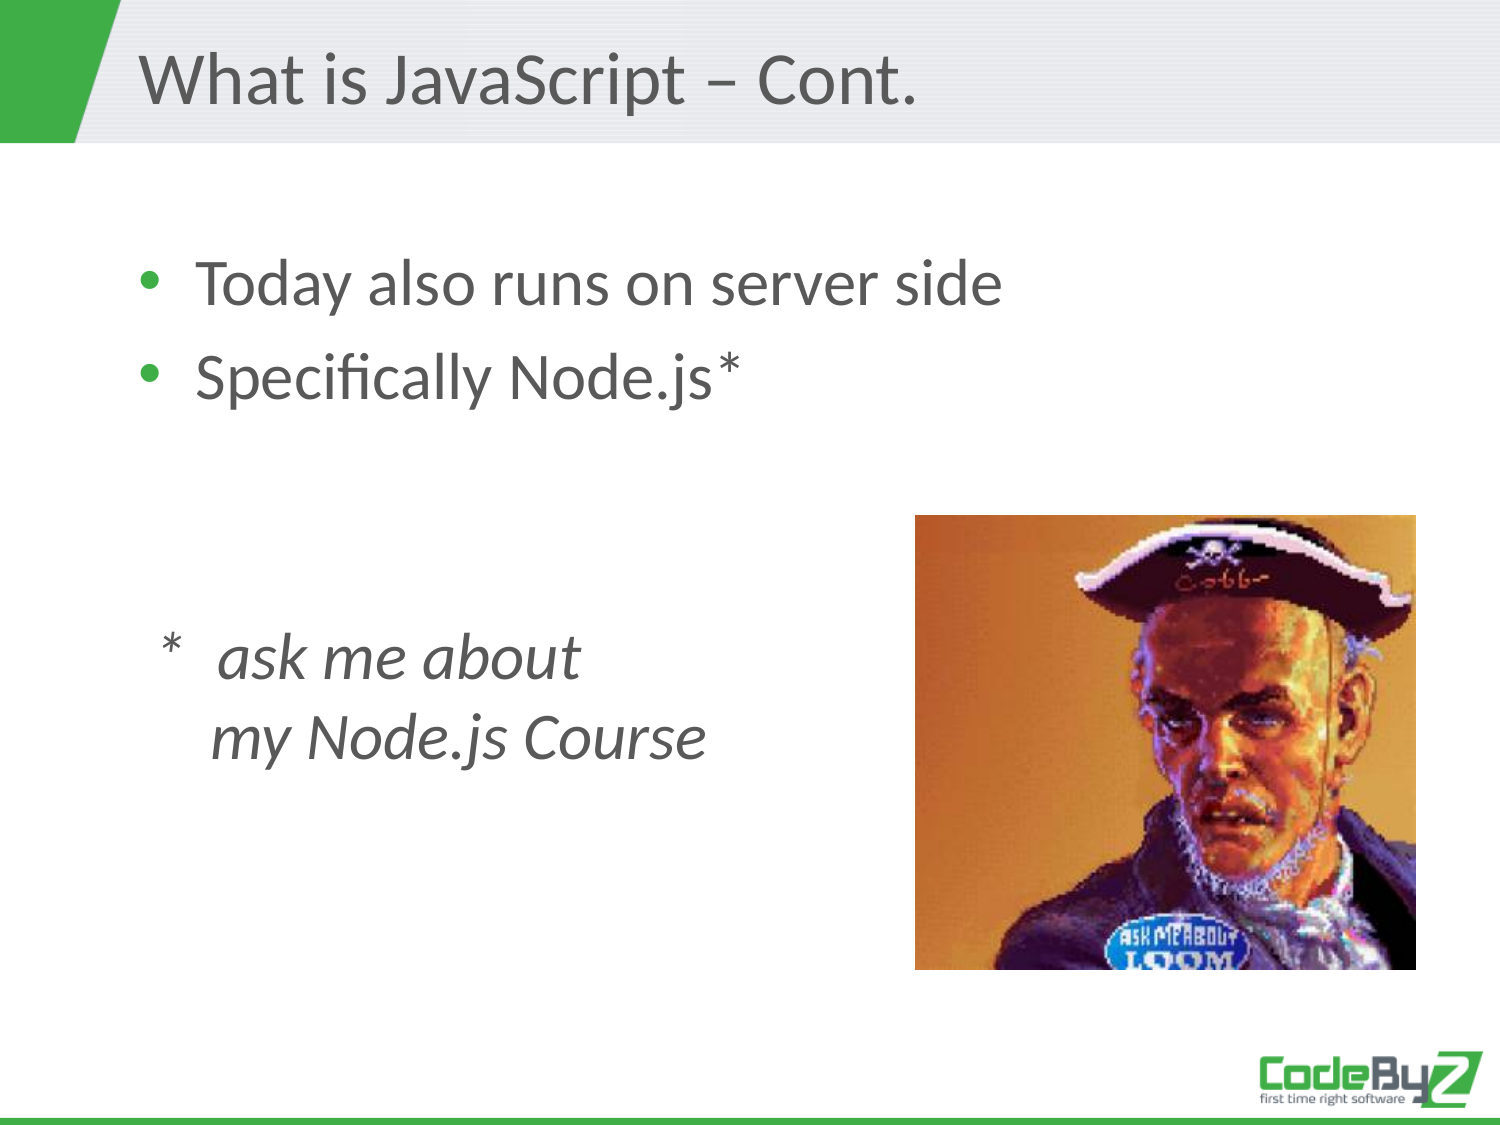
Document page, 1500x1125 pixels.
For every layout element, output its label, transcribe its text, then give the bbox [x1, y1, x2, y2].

picture [0, 0, 1500, 1117]
list Today also runs on server side Specifically Node.js* * ask me about my Node.js Course [123, 231, 1425, 975]
title What is JavaScript – Cont. [123, 0, 1425, 149]
